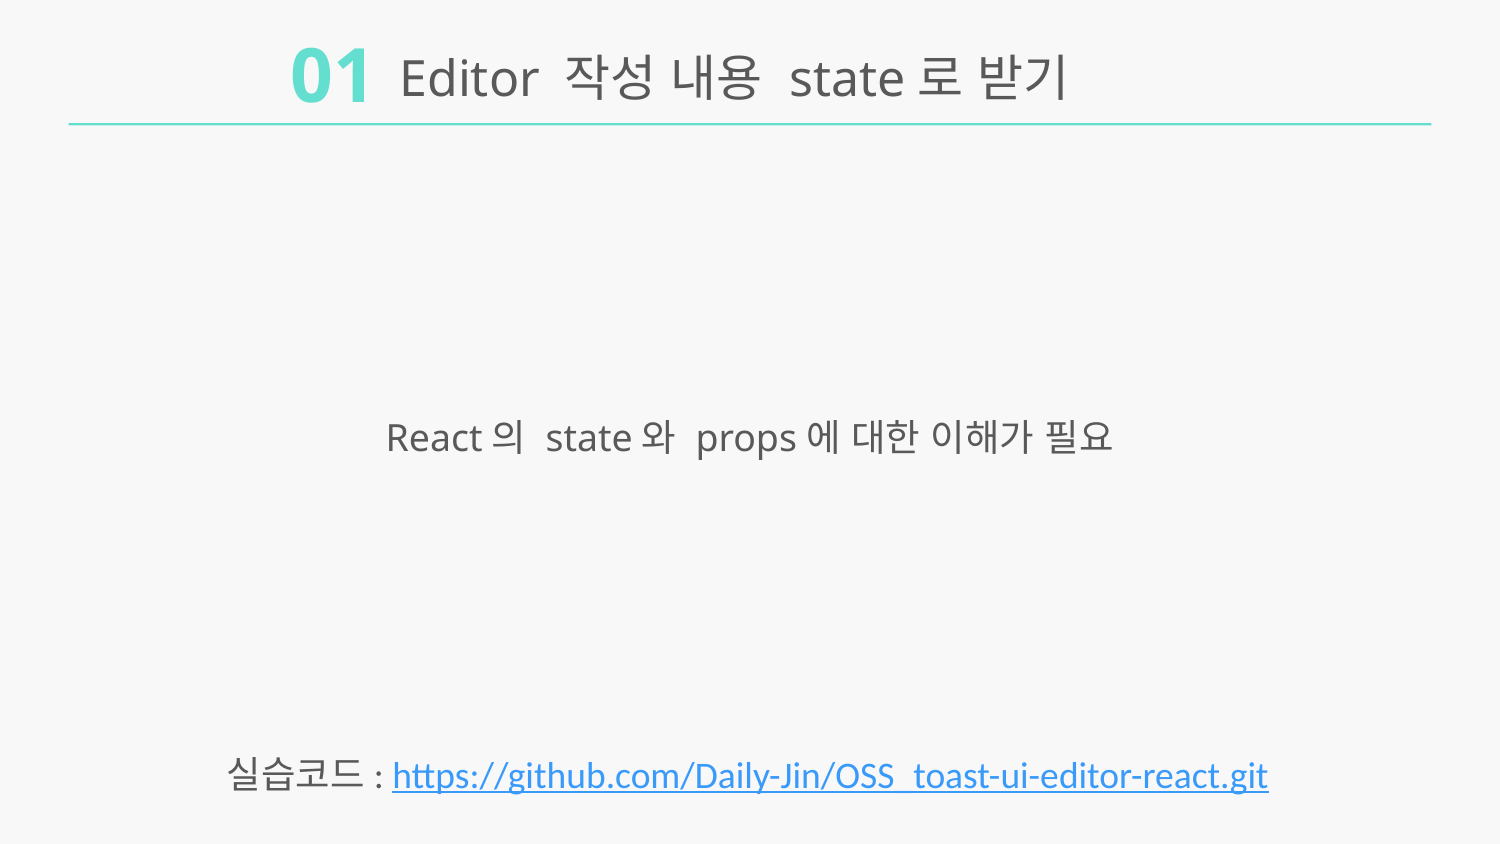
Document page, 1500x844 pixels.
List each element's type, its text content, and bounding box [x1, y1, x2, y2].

text_box 실습코드: https://github.com/Daily-Jin/OSS_toast-ui-editor-react.git [212, 743, 1442, 804]
text_box [1269, 122, 1432, 126]
text_box [67, 122, 253, 126]
text_box React의 state와 props에 대한 이해가 필요 [370, 406, 1381, 467]
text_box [253, 20, 1269, 127]
